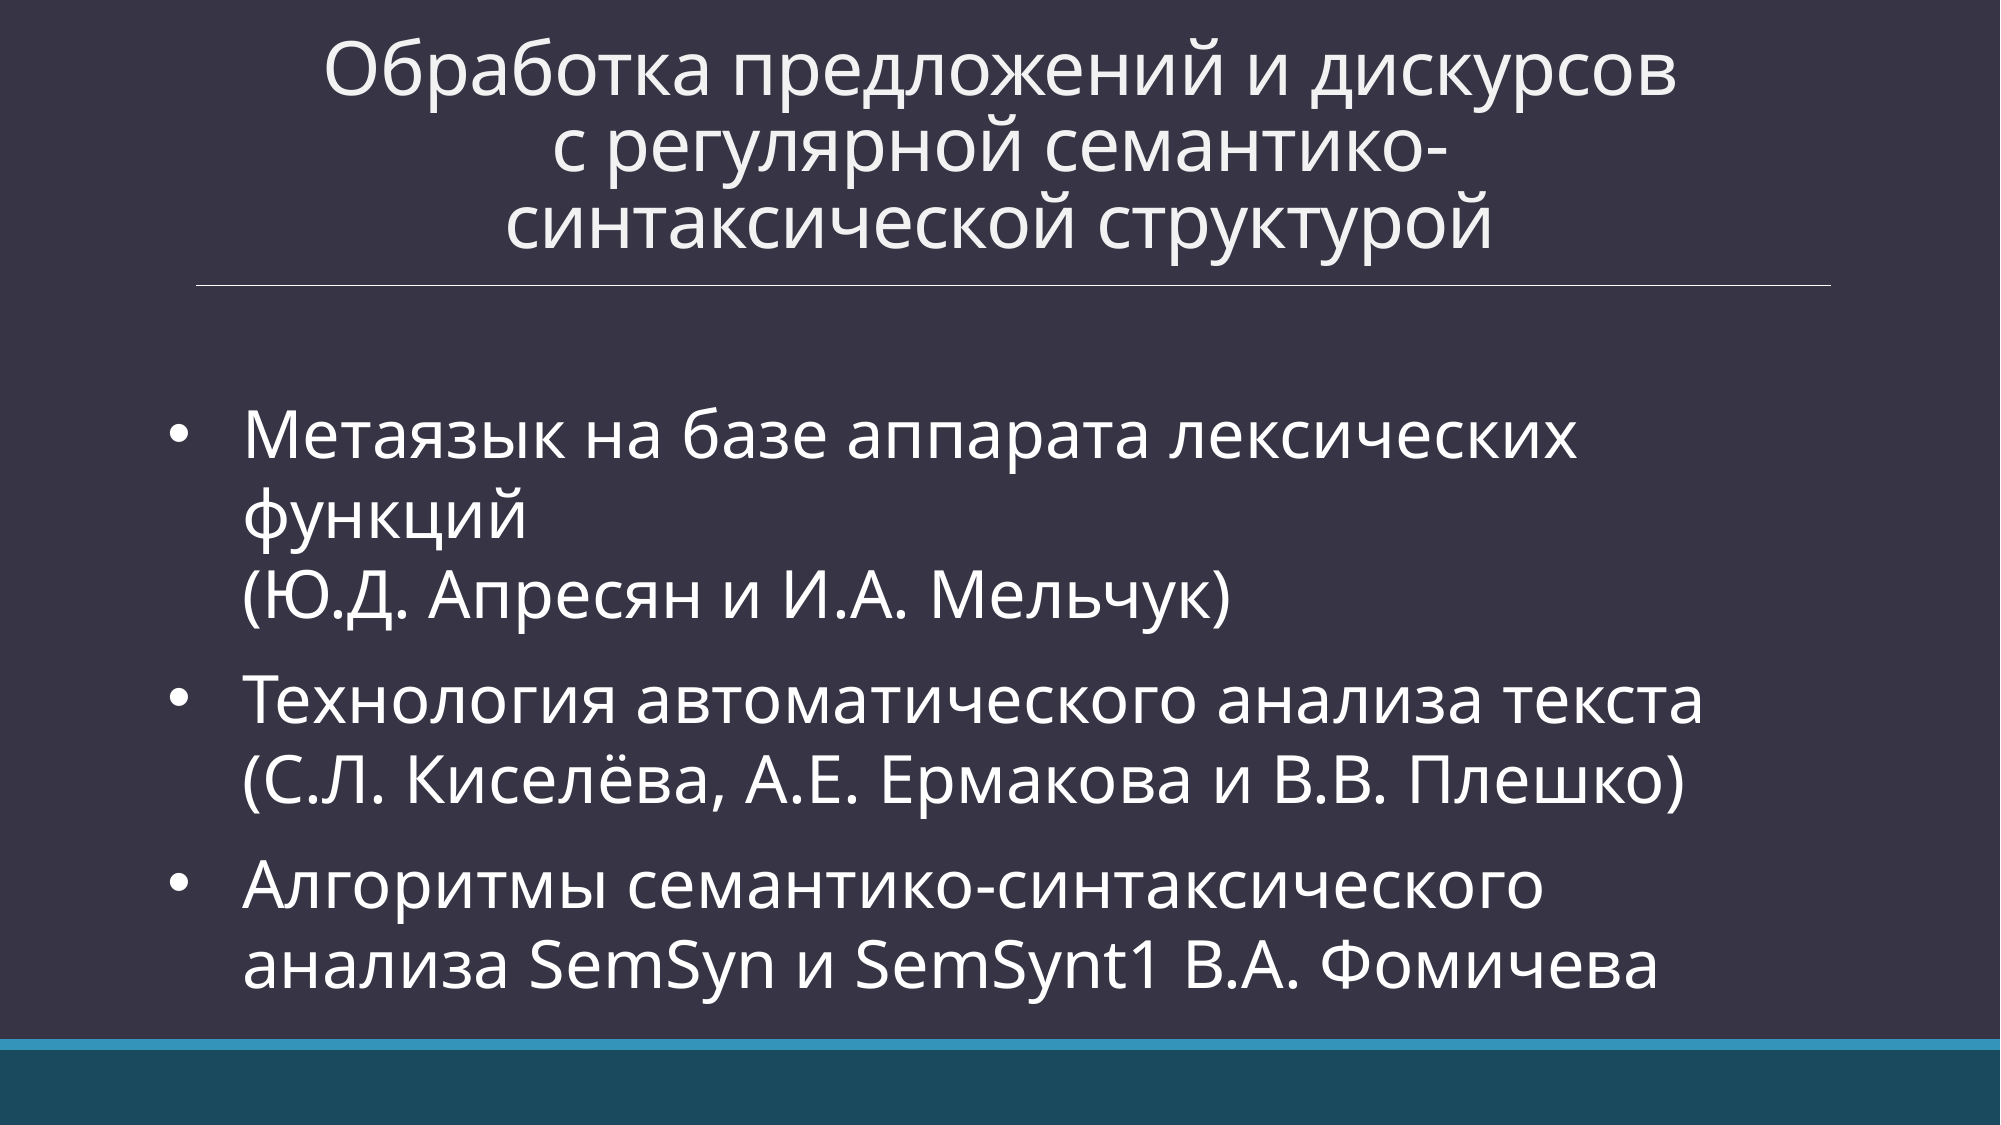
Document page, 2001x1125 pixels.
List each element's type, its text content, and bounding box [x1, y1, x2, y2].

title Обработка предложений и дискурсов с регулярной семантико-синтаксической структурой [289, 36, 1711, 272]
text_box Метаязык на базе аппарата лексических функций (Ю.Д. Апресян и И.А. Мельчук) Технология автоматического анализа текста (С.Л. Киселёва, А.Е. Ермакова и В.В. Плешко) Алгоритмы семантико-синтаксического анализа SemSyn и SemSynt1 В.А. Фомичева [152, 384, 1848, 1009]
